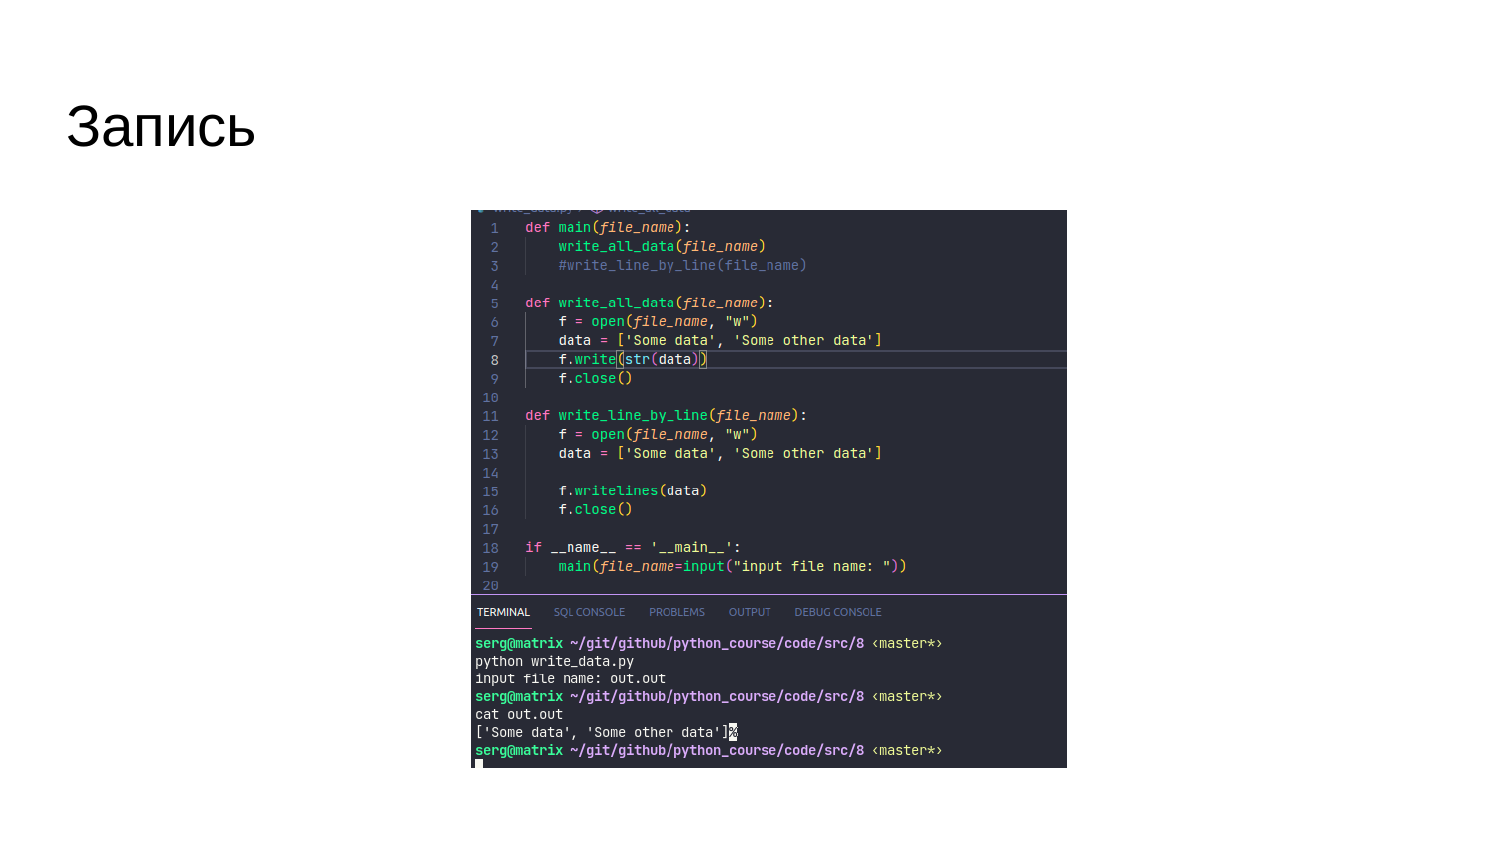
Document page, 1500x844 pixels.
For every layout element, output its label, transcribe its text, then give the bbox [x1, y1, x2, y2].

picture [471, 210, 1067, 769]
title Запись [51, 72, 1449, 167]
